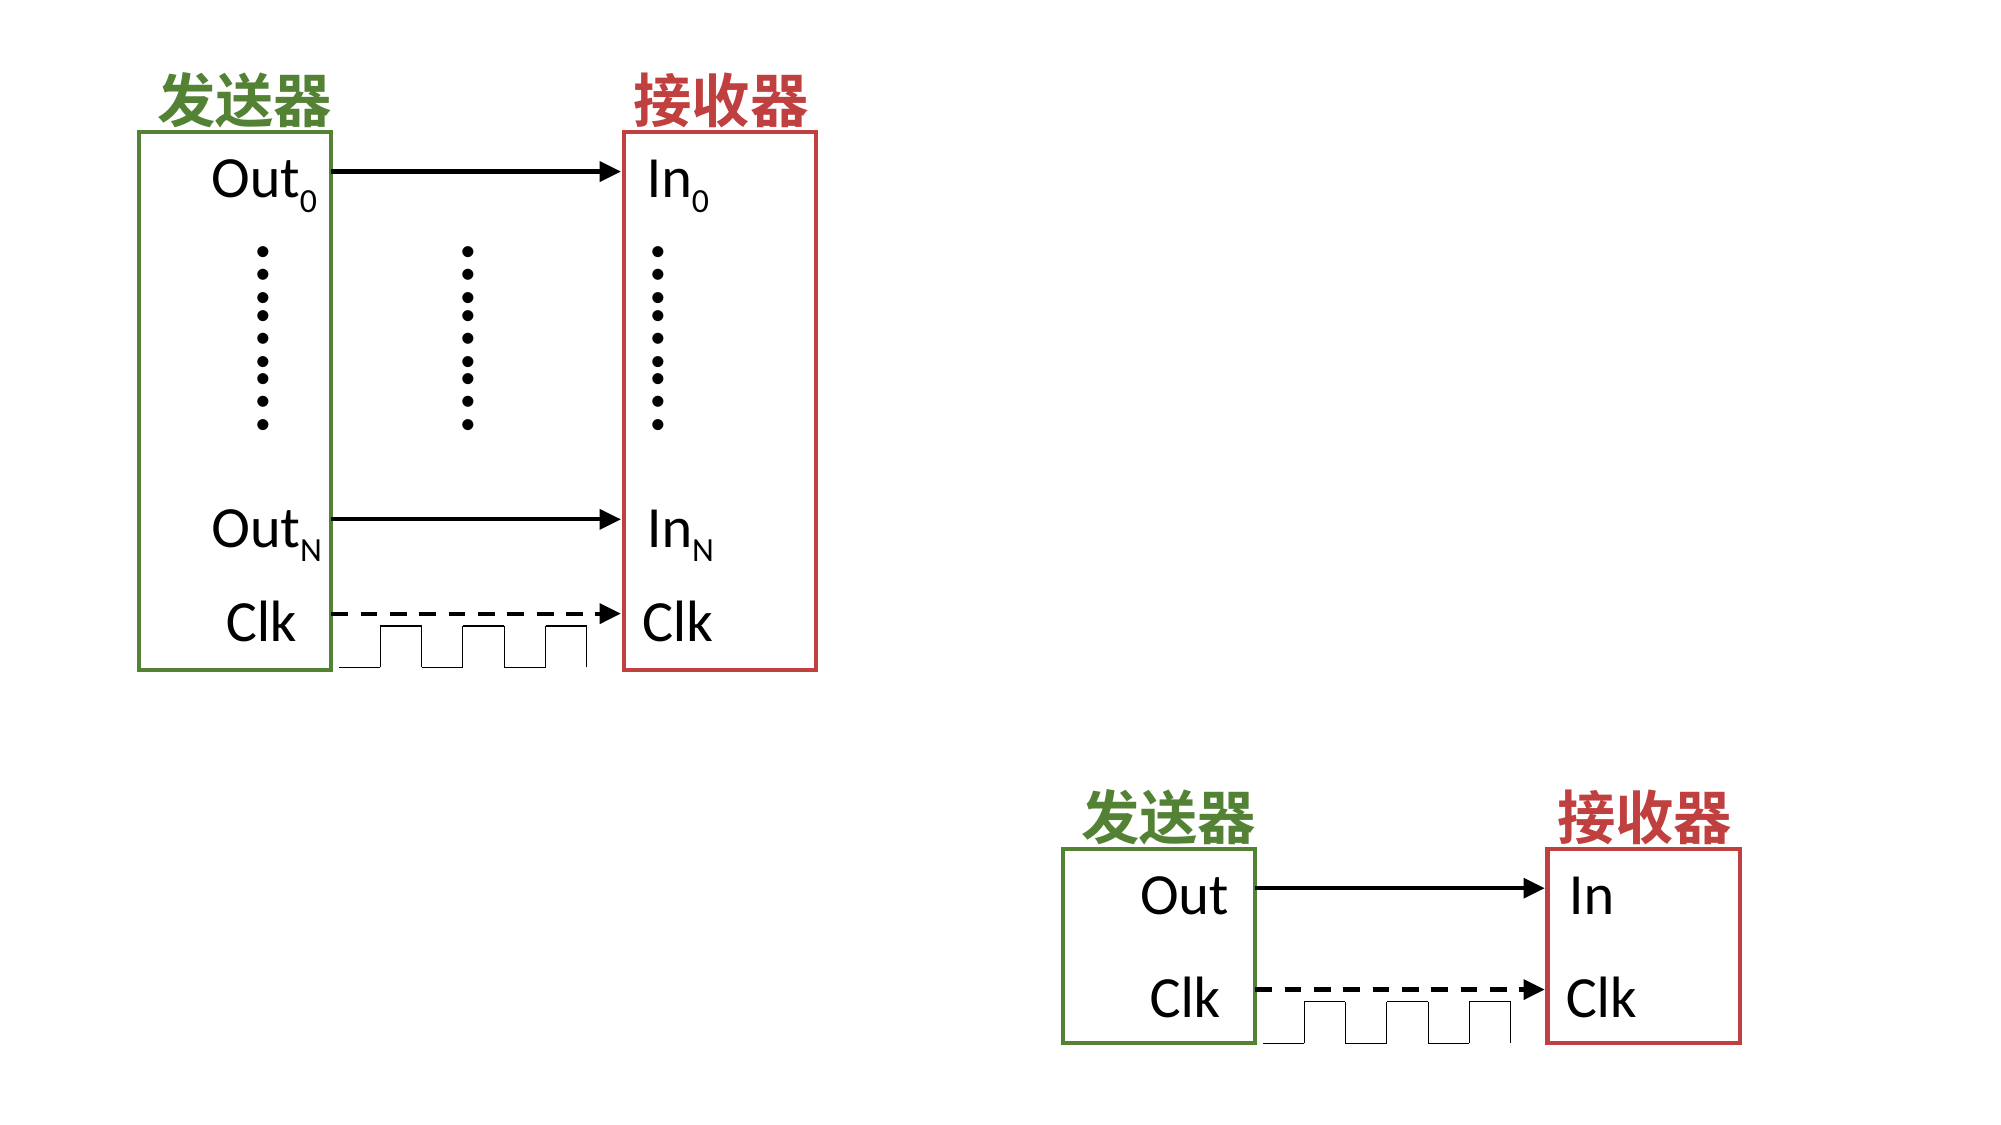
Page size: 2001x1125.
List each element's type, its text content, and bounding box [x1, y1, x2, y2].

text_box [138, 131, 332, 671]
text_box ……… [627, 229, 753, 449]
text_box ……… [233, 229, 358, 449]
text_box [1012, 773, 1765, 1044]
text_box 发送器 [142, 56, 348, 142]
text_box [338, 625, 587, 668]
text_box Out0 [196, 142, 332, 227]
text_box [623, 142, 817, 671]
text_box In0 [631, 142, 724, 227]
text_box ……… [438, 229, 563, 449]
text_box InN [632, 481, 729, 576]
text_box OutN [196, 481, 337, 576]
text_box 接收器 [618, 56, 824, 142]
text_box Clk [211, 575, 312, 661]
text_box Clk [627, 575, 728, 661]
